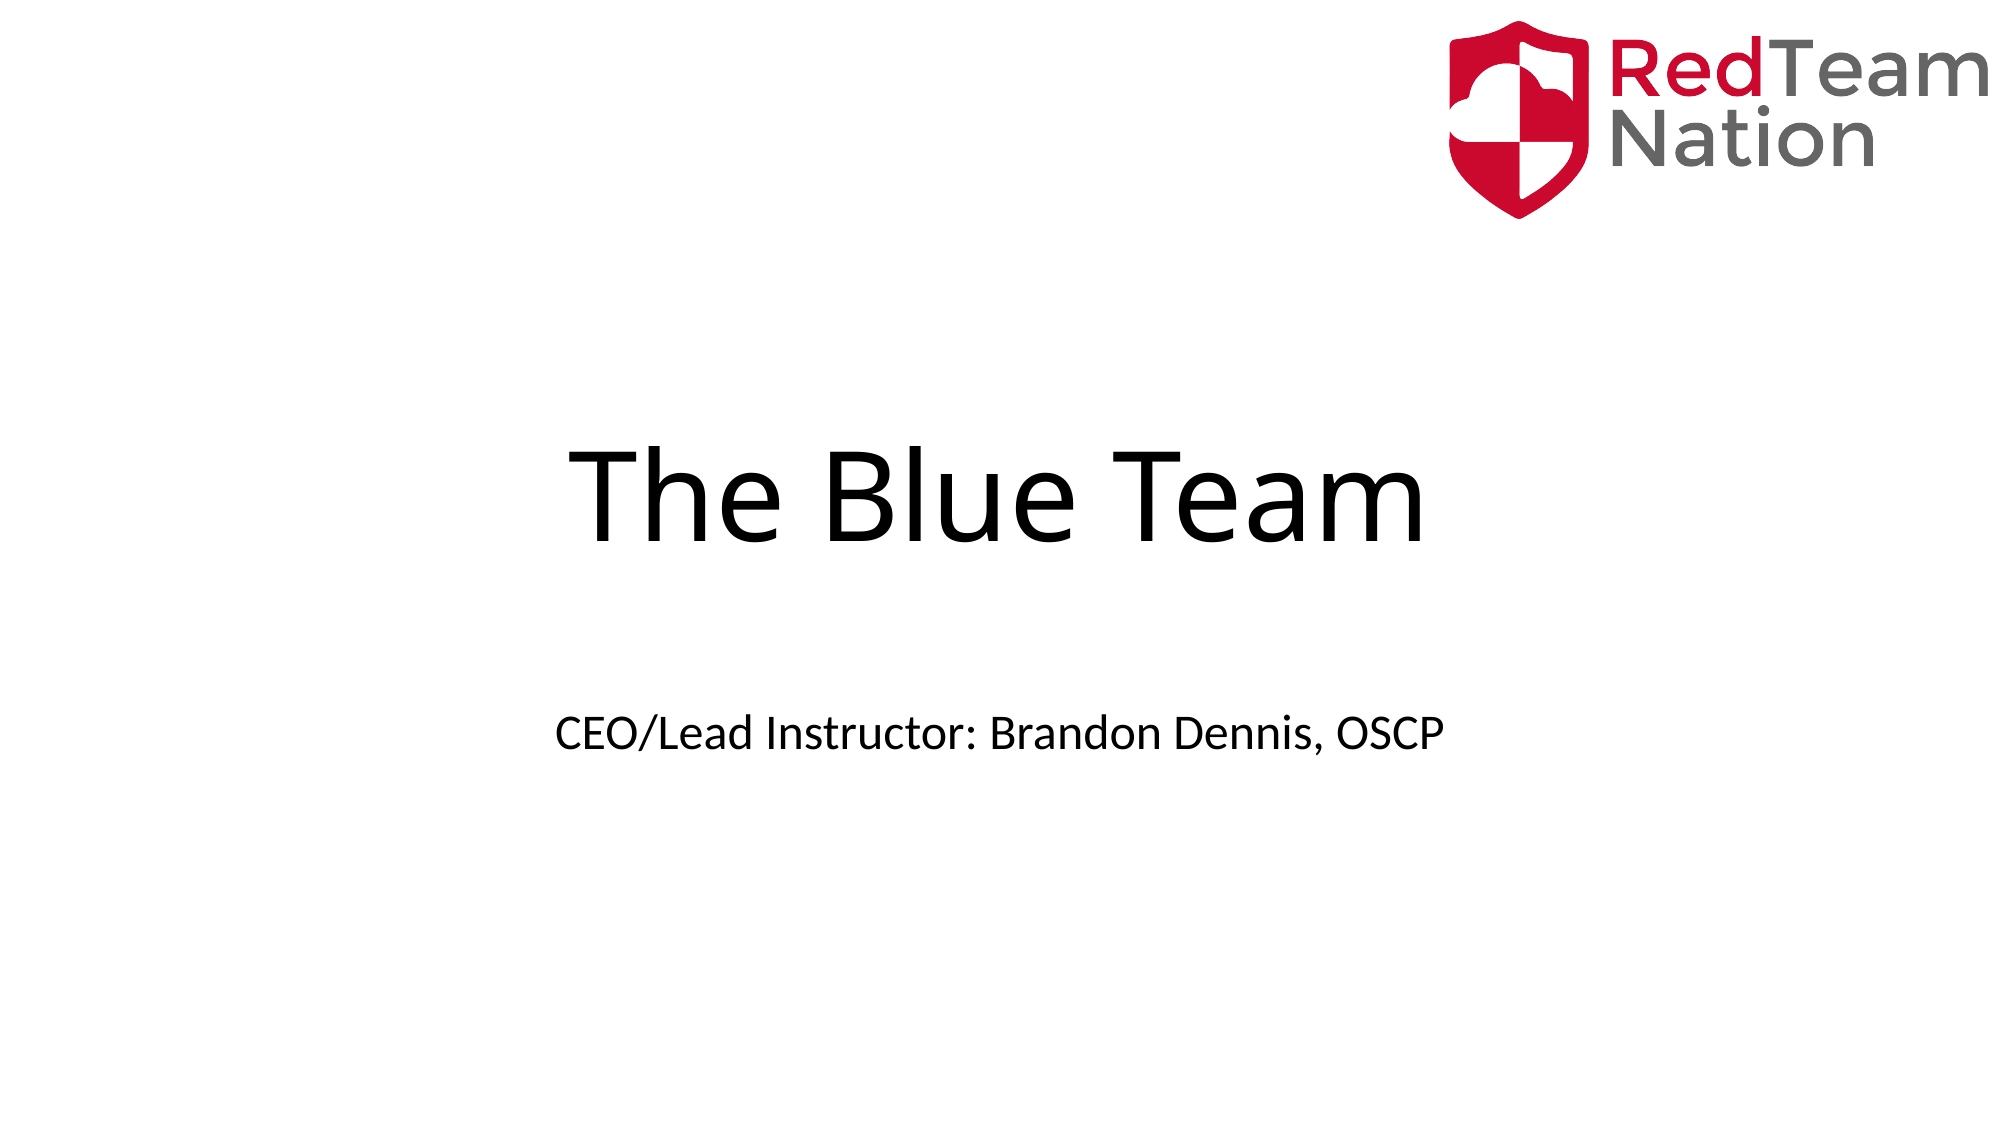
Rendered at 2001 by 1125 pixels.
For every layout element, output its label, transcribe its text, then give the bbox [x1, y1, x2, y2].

subtitle CEO/Lead Instructor: Brandon Dennis, OSCP [249, 590, 1750, 863]
picture [1449, 21, 1988, 220]
title The Blue Team [249, 184, 1750, 576]
